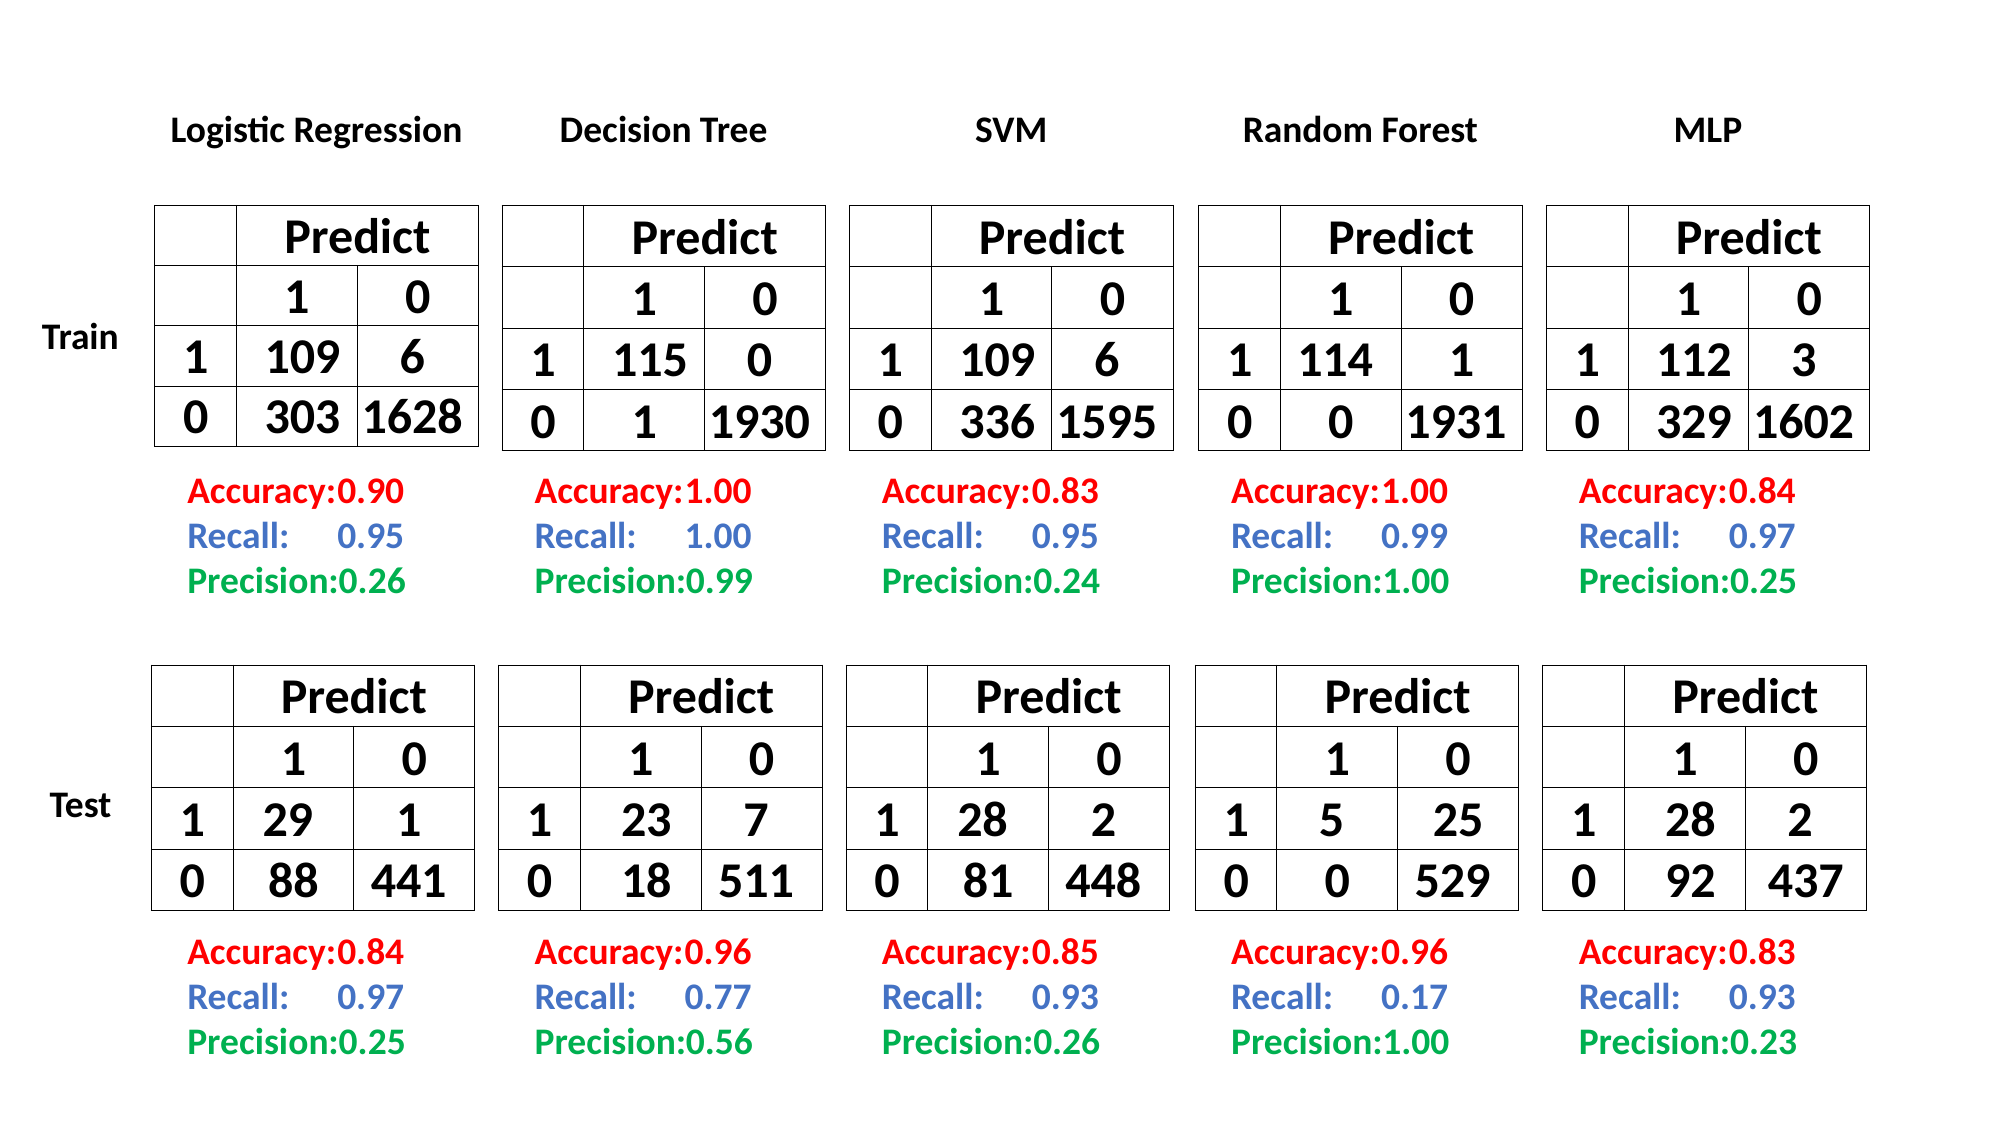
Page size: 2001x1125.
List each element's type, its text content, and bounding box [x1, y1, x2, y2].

table_header Predict [234, 666, 474, 726]
table_cell 0 [354, 727, 474, 787]
table_cell 1 [584, 267, 704, 328]
table_cell 92 [1625, 850, 1745, 910]
text_box Random Forest [1185, 98, 1533, 158]
table_header Predict [1277, 666, 1518, 726]
table_cell 1 [932, 267, 1051, 328]
table_cell [1543, 727, 1624, 787]
table_cell 1 [234, 727, 353, 787]
table_header Predict [932, 206, 1173, 266]
table_cell 1 [152, 788, 233, 849]
text_box Accuracy: 0.90 Recall: 0.95 Precision:0.26 [172, 458, 492, 609]
text_box Accuracy: 1.00 Recall: 0.99 Precision:1.00 [1216, 458, 1536, 609]
table_cell 1 [503, 329, 583, 389]
table_cell 81 [928, 850, 1048, 910]
table_cell 1 [1196, 788, 1276, 849]
table_cell 0 [1746, 727, 1866, 787]
table_header [152, 666, 233, 726]
table_cell 0 [358, 266, 478, 325]
table_cell 303 [237, 387, 357, 446]
table_cell 112 [1629, 329, 1748, 389]
table_cell 109 [932, 329, 1051, 389]
table_cell 5 [1277, 788, 1397, 849]
table_cell 1930 [705, 390, 825, 450]
table_cell 1 [1543, 788, 1624, 849]
table_cell 0 [847, 850, 927, 910]
table_cell [503, 267, 583, 328]
table_cell 1 [584, 390, 704, 450]
table_cell 1 [499, 788, 580, 849]
table_cell [155, 266, 236, 325]
table_cell [1196, 727, 1276, 787]
table_header [499, 666, 580, 726]
text_box Test [0, 772, 151, 833]
table_header Predict [1629, 206, 1869, 266]
table_cell 0 [1052, 267, 1173, 328]
text_box Accuracy: 0.96 Recall: 0.77 Precision:0.56 [519, 919, 839, 1070]
table_cell 0 [1398, 727, 1518, 787]
table_header Predict [928, 666, 1169, 726]
text_box Accuracy: 1.00 Recall: 1.00 Precision:0.99 [519, 458, 839, 609]
table_cell 1 [1547, 329, 1628, 389]
table_cell 1 [581, 727, 701, 787]
table_cell 0 [503, 390, 583, 450]
table_cell 28 [928, 788, 1048, 849]
table_cell 115 [584, 329, 704, 389]
table_cell 0 [702, 727, 822, 787]
table_cell 0 [155, 387, 236, 446]
text_box Accuracy: 0.83 Recall: 0.93 Precision:0.23 [1563, 919, 1883, 1070]
table_cell 23 [581, 788, 701, 849]
table_cell 29 [234, 788, 353, 849]
table_cell 109 [237, 326, 357, 386]
text_box Accuracy: 0.84 Recall: 0.97 Precision:0.25 [172, 919, 492, 1070]
table_cell 511 [702, 850, 822, 910]
table_header [503, 206, 583, 266]
table_cell 2 [1049, 788, 1169, 849]
table_cell 1 [1625, 727, 1745, 787]
table_header Predict [237, 206, 478, 265]
table_header [1543, 666, 1624, 726]
table_cell 1 [850, 329, 931, 389]
table_cell 88 [234, 850, 353, 910]
table_cell 0 [1196, 850, 1276, 910]
table_cell 1 [928, 727, 1048, 787]
table_cell 0 [1402, 267, 1522, 328]
table_header [155, 206, 236, 265]
table_cell 336 [932, 390, 1051, 450]
table_cell 329 [1629, 390, 1748, 450]
table_cell 3 [1749, 329, 1869, 389]
table_cell [152, 727, 233, 787]
table_cell [499, 727, 580, 787]
table_cell 0 [1199, 390, 1280, 450]
table_cell 2 [1746, 788, 1866, 849]
table_cell 0 [850, 390, 931, 450]
table_cell [1547, 267, 1628, 328]
table_header Predict [1625, 666, 1866, 726]
table_cell 1628 [358, 387, 478, 446]
table_cell 0 [1277, 850, 1397, 910]
table_cell 1 [1277, 727, 1397, 787]
table_header [1547, 206, 1628, 266]
table_cell 1 [354, 788, 474, 849]
table_cell [847, 727, 927, 787]
text_box Accuracy: 0.85 Recall: 0.93 Precision:0.26 [867, 919, 1187, 1070]
text_box Logistic Regression [141, 98, 489, 158]
table_header [850, 206, 931, 266]
text_box Accuracy: 0.84 Recall: 0.97 Precision:0.25 [1563, 458, 1883, 609]
table_cell [1199, 267, 1280, 328]
table_cell 441 [354, 850, 474, 910]
table_cell 437 [1746, 850, 1866, 910]
table_cell 6 [358, 326, 478, 386]
table_header [1199, 206, 1280, 266]
table_cell 28 [1625, 788, 1745, 849]
table_cell 0 [1049, 727, 1169, 787]
table_cell 0 [1281, 390, 1401, 450]
table_header [847, 666, 927, 726]
table_cell 1 [237, 266, 357, 325]
table_cell 529 [1398, 850, 1518, 910]
table_cell 0 [1749, 267, 1869, 328]
table_cell 0 [1543, 850, 1624, 910]
table_header Predict [581, 666, 822, 726]
text_box Accuracy: 0.96 Recall: 0.17 Precision:1.00 [1216, 919, 1536, 1070]
table_cell 0 [705, 267, 825, 328]
table_cell 1 [1402, 329, 1522, 389]
text_box SVM [836, 98, 1185, 158]
table_header [1196, 666, 1276, 726]
table_cell 1 [1629, 267, 1748, 328]
table_cell 0 [1547, 390, 1628, 450]
table_cell [850, 267, 931, 328]
text_box Accuracy: 0.83 Recall: 0.95 Precision:0.24 [867, 458, 1187, 609]
table_cell 1931 [1402, 390, 1522, 450]
table_header Predict [1281, 206, 1522, 266]
table_cell 7 [702, 788, 822, 849]
table_cell 1 [847, 788, 927, 849]
text_box MLP [1533, 98, 1883, 158]
table_cell 25 [1398, 788, 1518, 849]
table_header Predict [584, 206, 825, 266]
table_cell 448 [1049, 850, 1169, 910]
table_cell 0 [705, 329, 825, 389]
table_cell 0 [152, 850, 233, 910]
table_cell 1602 [1749, 390, 1869, 450]
table_cell 6 [1052, 329, 1173, 389]
text_box Decision Tree [489, 98, 836, 158]
table_cell 18 [581, 850, 701, 910]
table_cell 1 [1199, 329, 1280, 389]
table_cell 1 [155, 326, 236, 386]
table_cell 0 [499, 850, 580, 910]
table_cell 1 [1281, 267, 1401, 328]
table_cell 114 [1281, 329, 1401, 389]
table_cell 1595 [1052, 390, 1173, 450]
text_box Train [0, 304, 228, 365]
